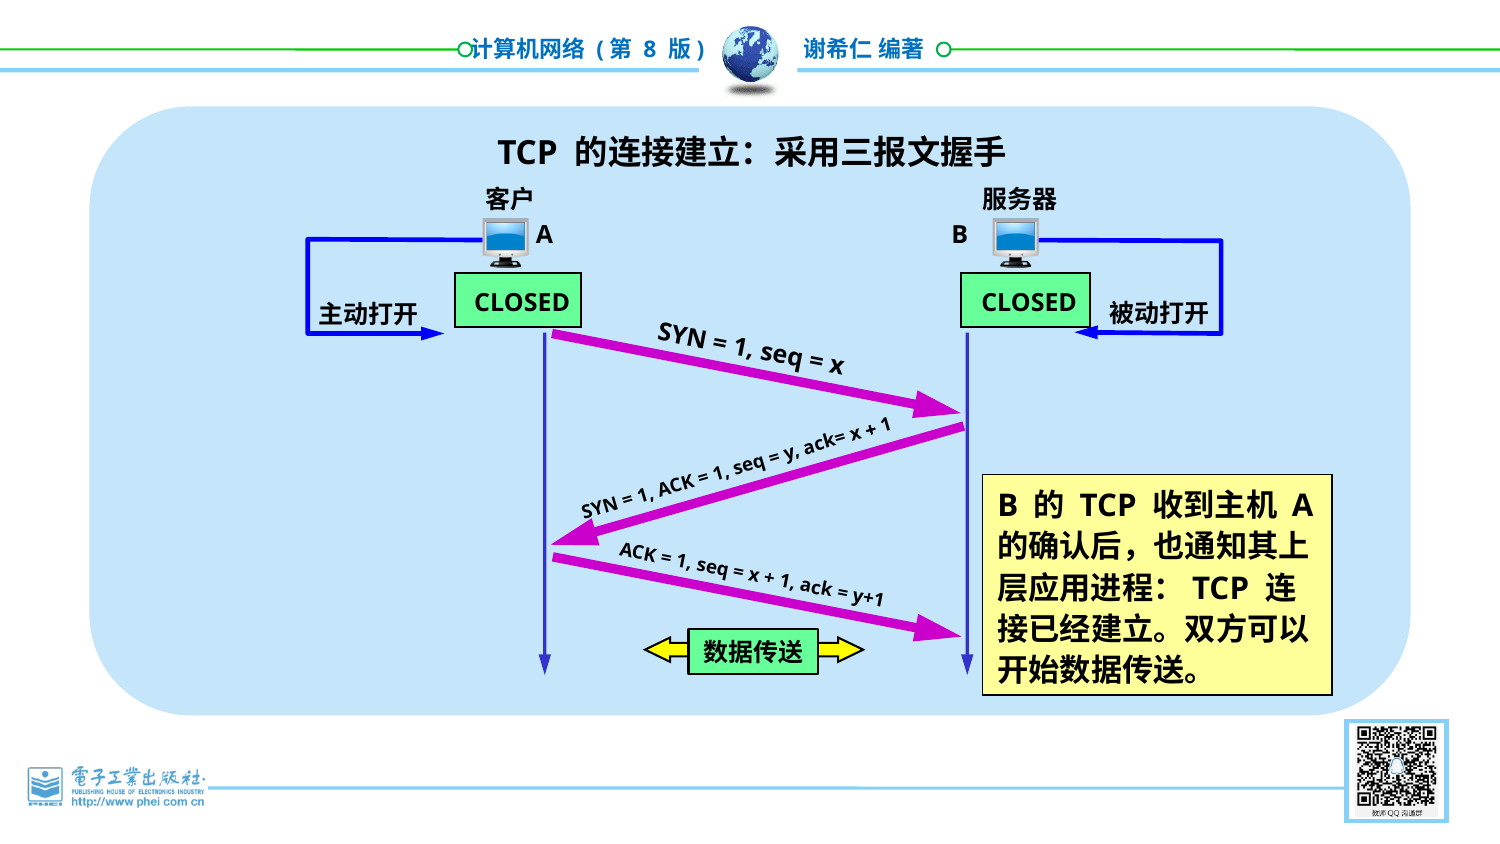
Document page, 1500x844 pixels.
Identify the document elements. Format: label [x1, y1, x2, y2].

picture [23, 764, 208, 809]
picture [478, 216, 532, 269]
picture [989, 216, 1043, 269]
picture [1355, 724, 1438, 817]
text_box [87, 104, 1413, 718]
picture [720, 24, 780, 100]
